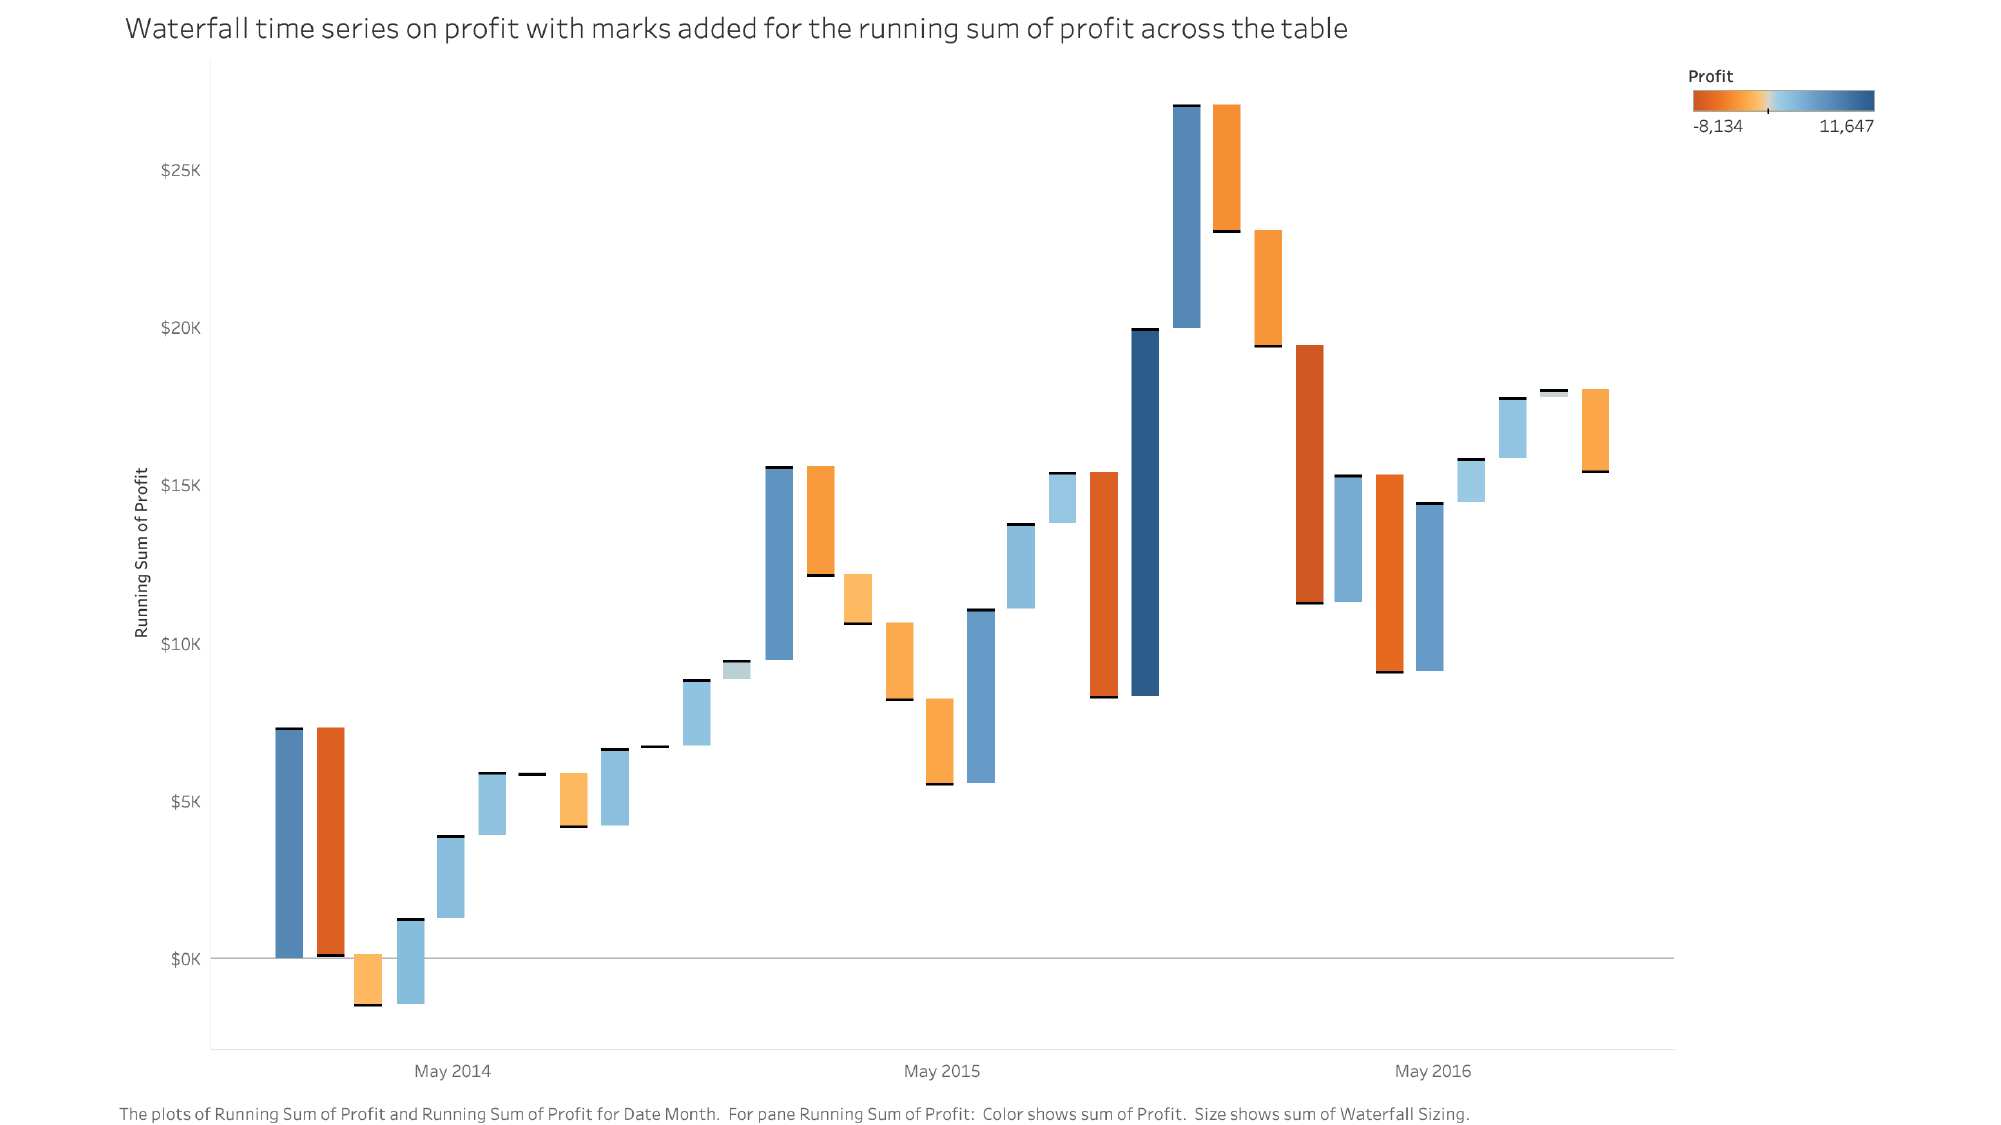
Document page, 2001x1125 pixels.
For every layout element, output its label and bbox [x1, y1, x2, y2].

picture [119, 0, 1881, 1125]
